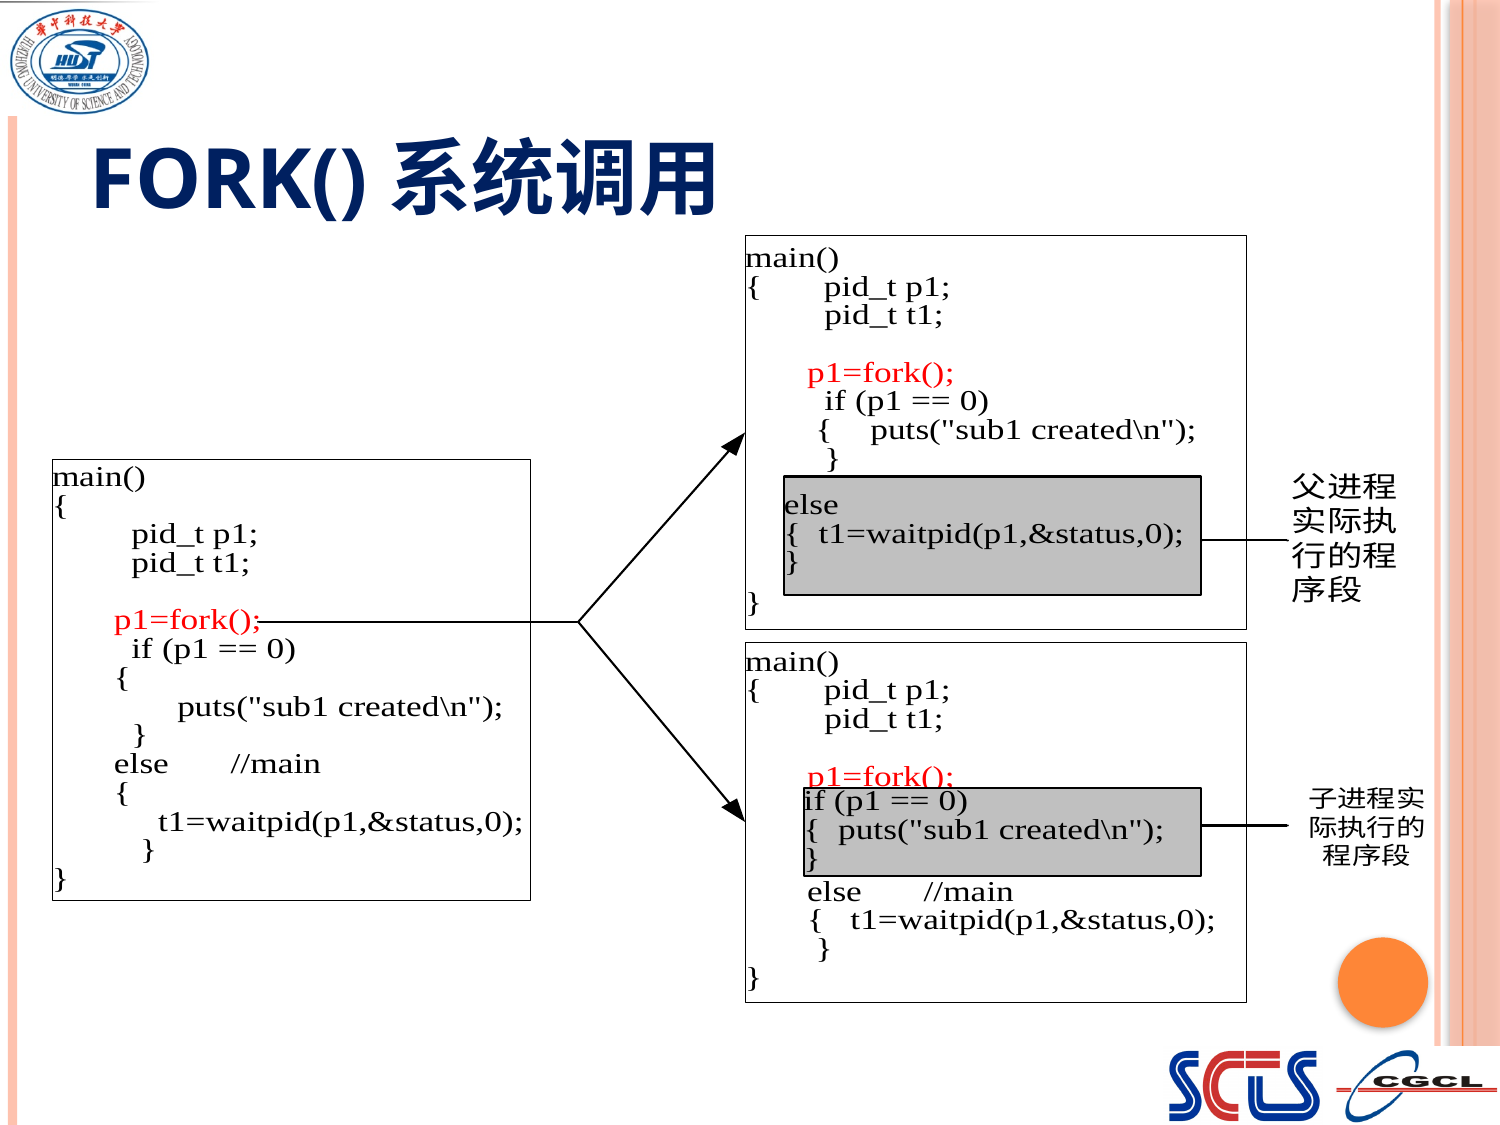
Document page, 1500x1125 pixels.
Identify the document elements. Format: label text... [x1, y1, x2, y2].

picture [1334, 1046, 1500, 1125]
title fork()系统调用 [75, 45, 1300, 228]
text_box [28, 231, 1436, 1006]
picture [0, 0, 160, 116]
picture [1163, 1046, 1323, 1125]
slide_number [1333, 1014, 1434, 1026]
